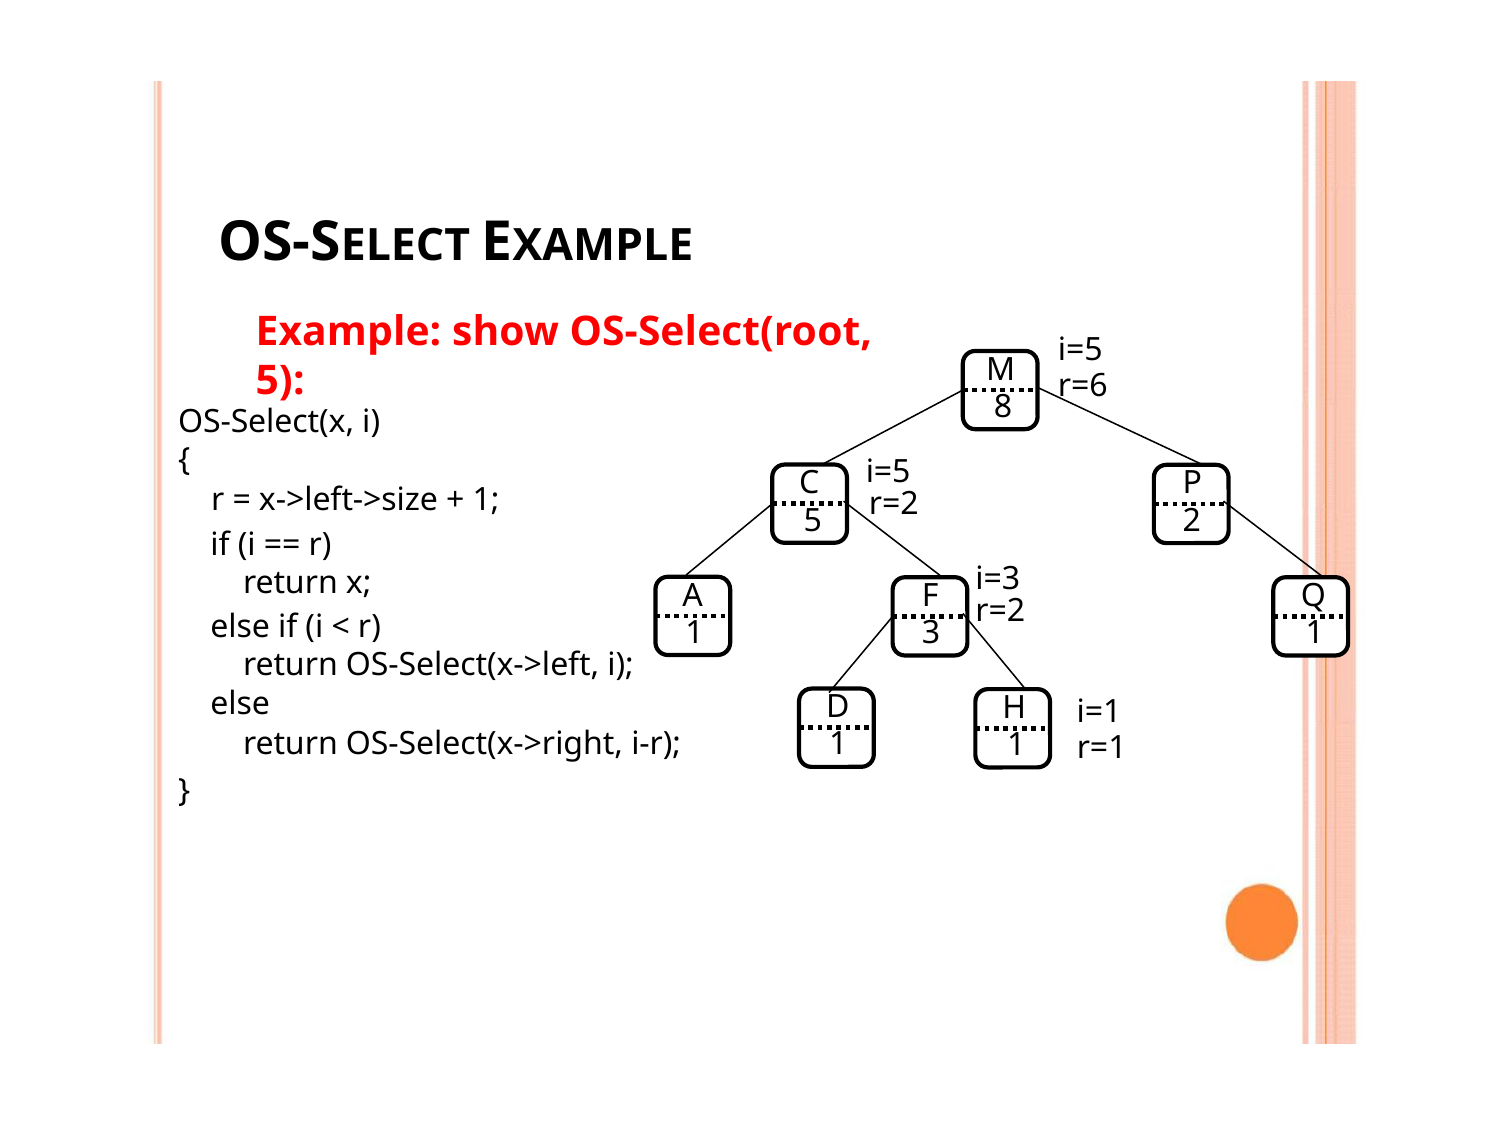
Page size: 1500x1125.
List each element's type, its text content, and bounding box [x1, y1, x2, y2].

text_box else if (i < r) return OS-Select(x->left, i); else [210, 608, 641, 722]
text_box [975, 688, 1051, 768]
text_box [771, 464, 848, 544]
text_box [1037, 389, 1204, 466]
text_box if (i == r) return x; [210, 526, 388, 601]
text_box } [178, 772, 213, 808]
text_box Example: show OS-Select(root, 5): [255, 304, 920, 403]
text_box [798, 688, 875, 768]
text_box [655, 576, 731, 656]
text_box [1234, 503, 1337, 578]
text_box i=1 [1076, 693, 1203, 730]
text_box r=1 [1076, 729, 1143, 766]
text_box i=5 r=6 [1057, 331, 1188, 388]
text_box OS-SELECT EXAMPLE [218, 204, 777, 272]
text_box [843, 503, 943, 578]
text_box return OS-Select(x->right, i-r); [243, 725, 689, 761]
text_box [108, 81, 1392, 1044]
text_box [1273, 576, 1349, 656]
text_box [685, 503, 773, 576]
text_box OS-Select(x, i) { [178, 403, 396, 478]
text_box i=5 r=2 [865, 453, 995, 522]
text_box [828, 616, 893, 693]
text_box r = x->left->size + 1; [211, 481, 510, 517]
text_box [892, 576, 968, 656]
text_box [1153, 464, 1229, 544]
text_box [832, 389, 975, 466]
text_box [962, 350, 1038, 430]
text_box i=3 r=2 [975, 560, 1098, 629]
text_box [962, 615, 1026, 690]
